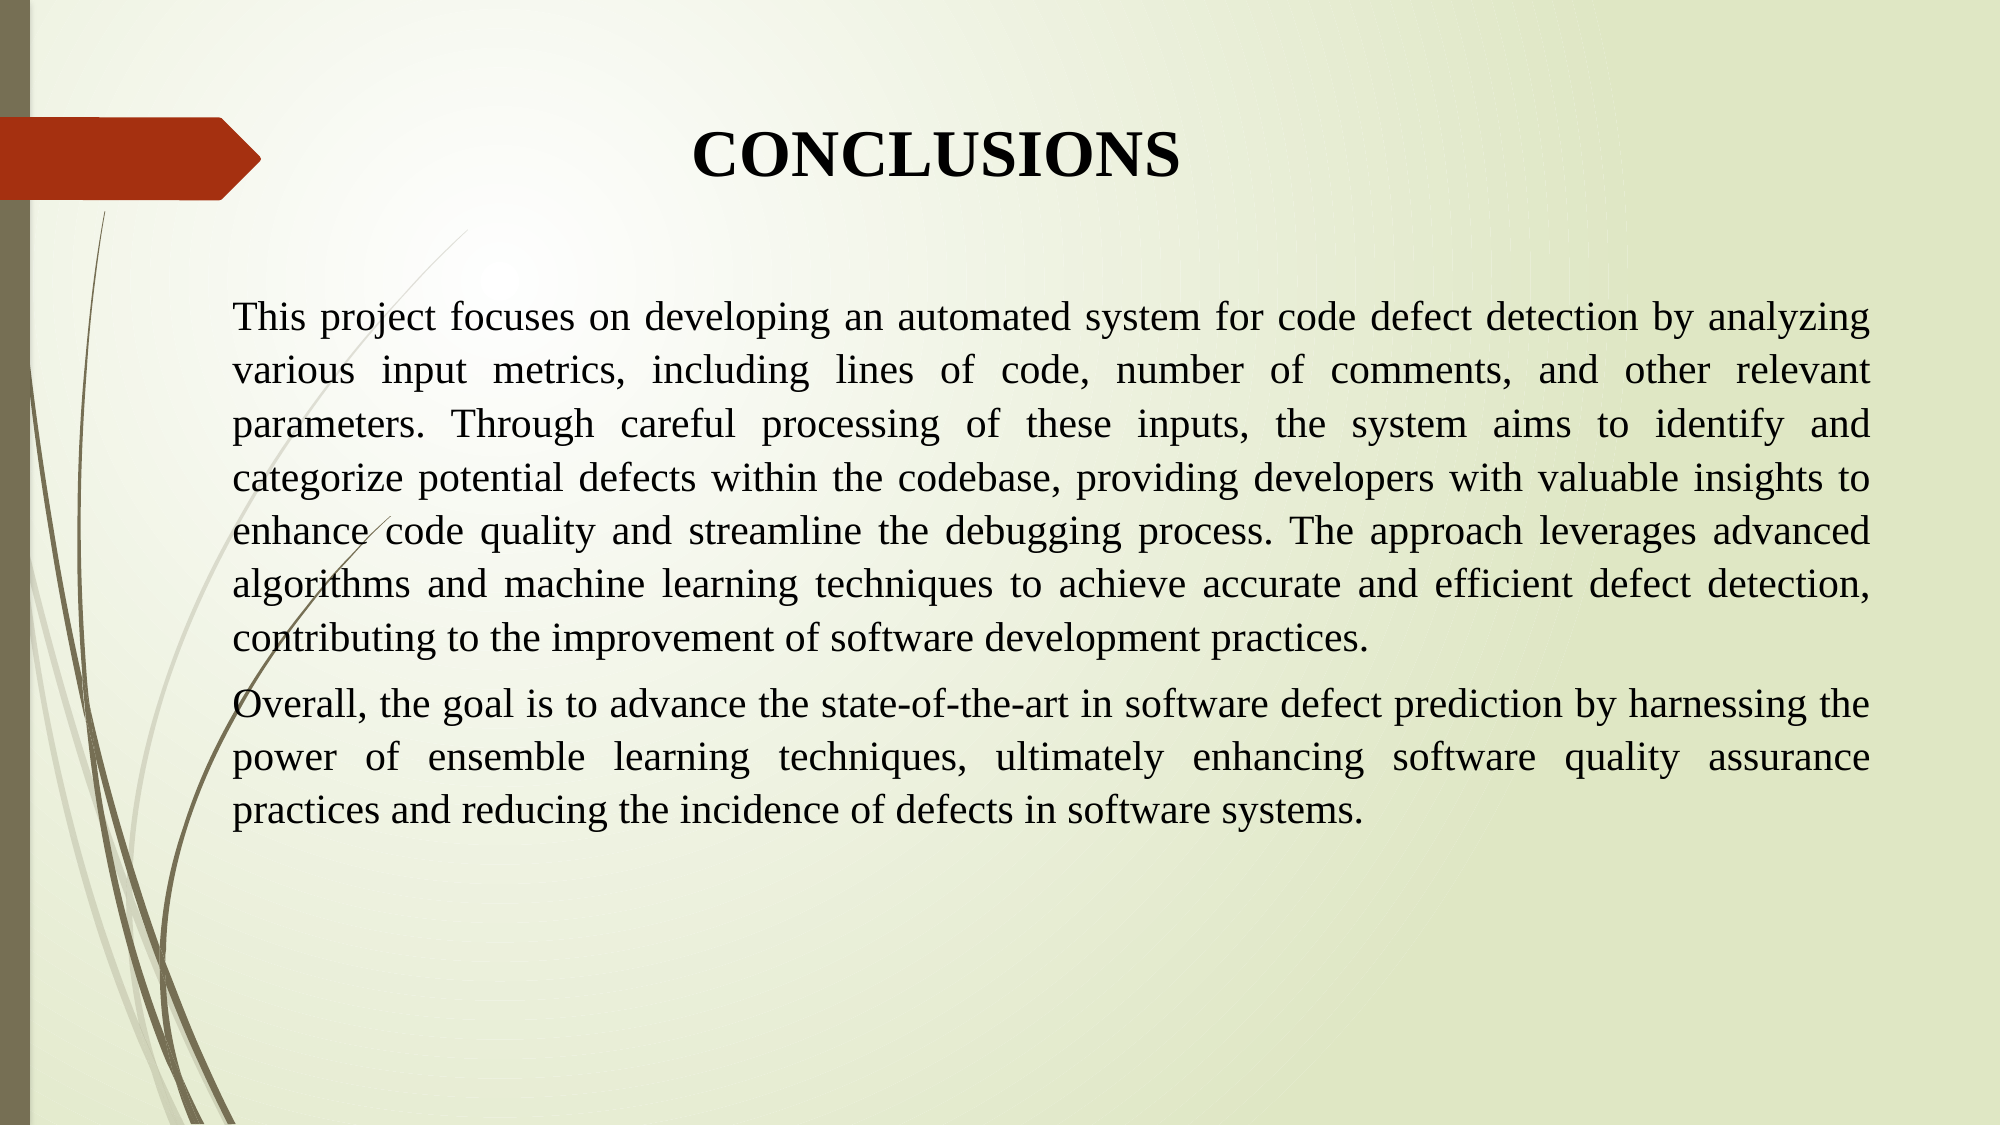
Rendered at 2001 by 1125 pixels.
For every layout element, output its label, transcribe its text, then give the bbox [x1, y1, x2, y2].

list This project focuses on developing an automated system for code defect detection by analyzing various input metrics, including lines of code, number of comments, and other relevant parameters. Through careful processing of these inputs, the system aims to identify and categorize potential defects within the codebase, providing developers with valuable insights to enhance code quality and streamline the debugging process. The approach leverages advanced algorithms and machine learning techniques to achieve accurate and efficient defect detection, contributing to the improvement of software development practices. Overall, the goal is to advance the state-of-the-art in software defect prediction by harnessing the power of ensemble learning techniques, ultimately enhancing software quality assurance practices and reducing the incidence of defects in software systems. [217, 277, 1888, 971]
title CONCLUSIONS [425, 102, 1888, 277]
